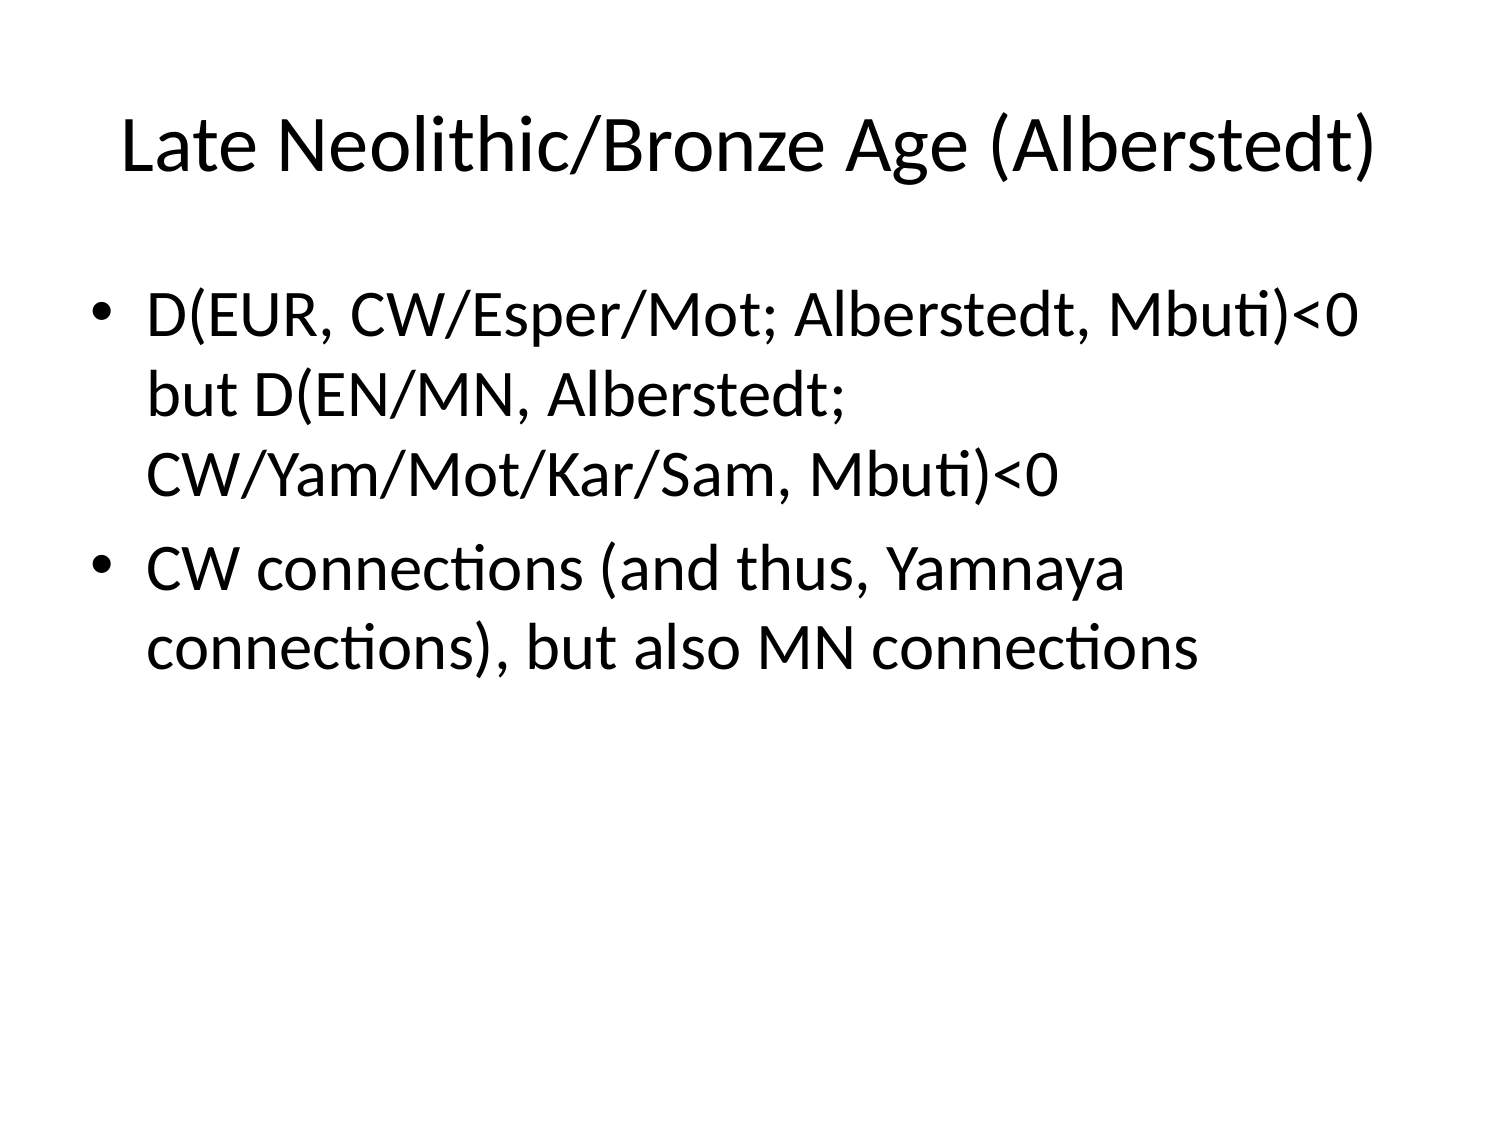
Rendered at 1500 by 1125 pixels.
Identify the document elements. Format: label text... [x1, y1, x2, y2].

list D(EUR, CW/Esper/Mot; Alberstedt, Mbuti)<0 but D(EN/MN, Alberstedt; CW/Yam/Mot/Kar/Sam, Mbuti)<0 CW connections (and thus, Yamnaya connections), but also MN connections [75, 262, 1425, 1005]
title Late Neolithic/Bronze Age (Alberstedt) [75, 45, 1425, 233]
